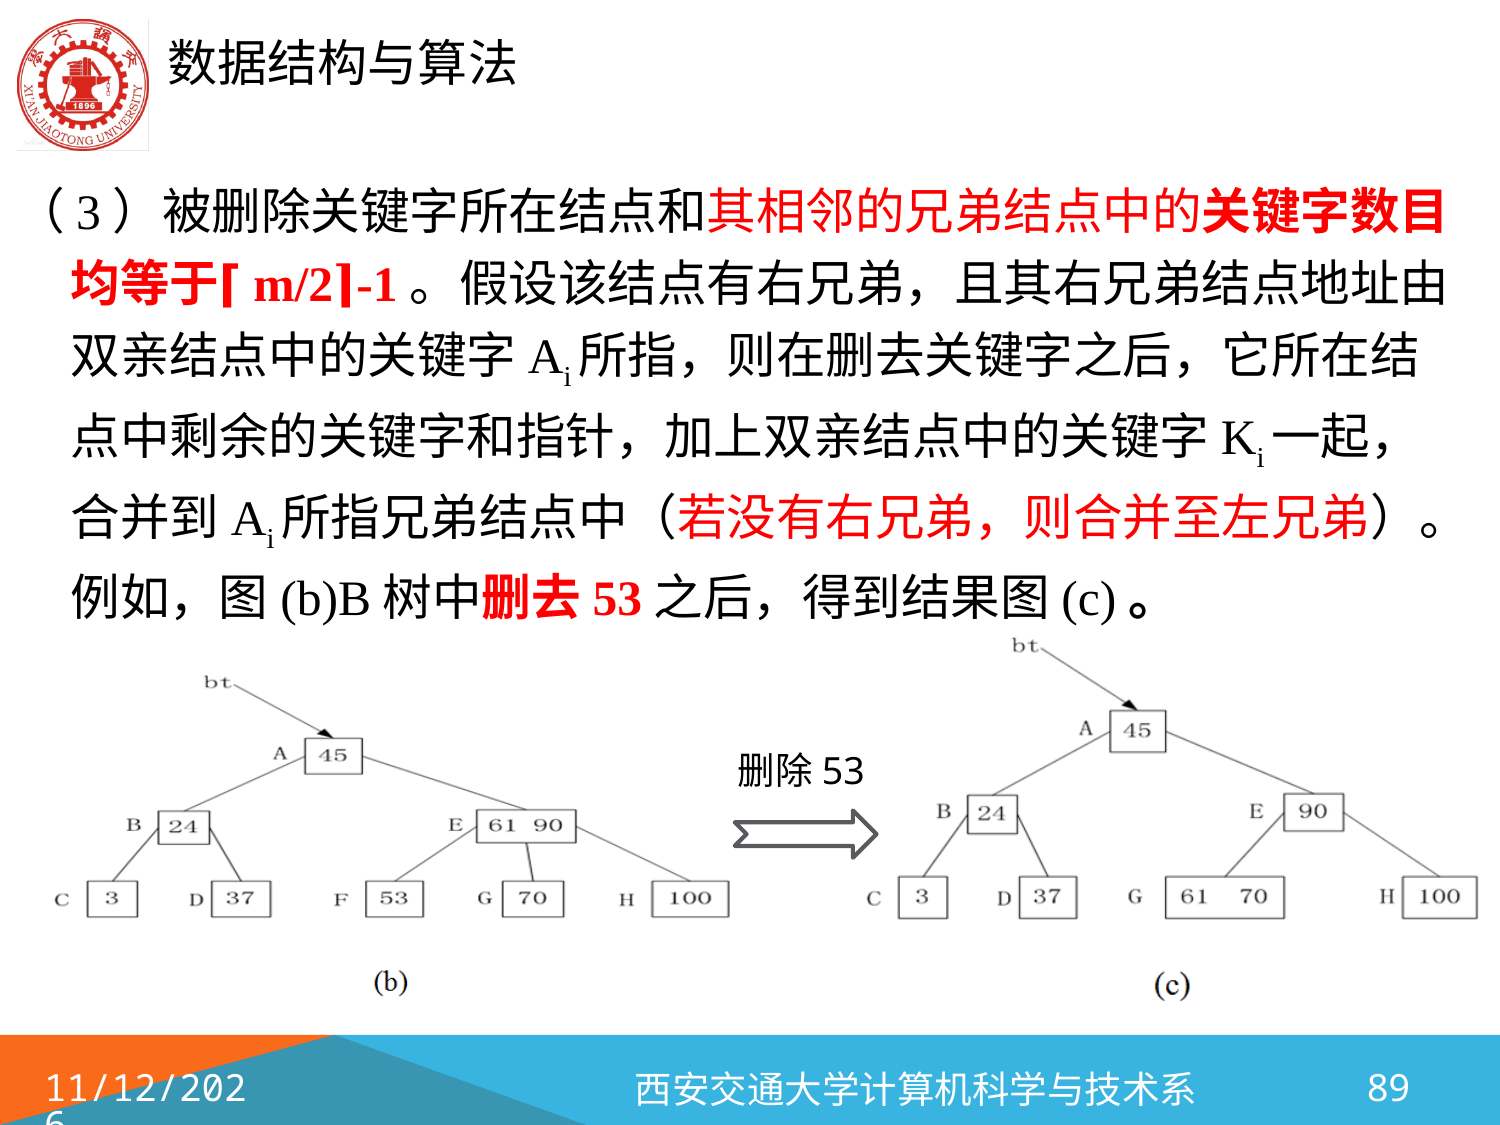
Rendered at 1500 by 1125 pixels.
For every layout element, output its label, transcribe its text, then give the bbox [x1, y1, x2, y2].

list （3）被删除关键字所在结点和其相邻的兄弟结点中的关键字数目均等于⌈m/2⌉-1。假设该结点有右兄弟，且其右兄弟结点地址由双亲结点中的关键字Ai所指，则在删去关键字之后，它所在结点中剩余的关键字和指针，加上双亲结点中的关键字Ki一起，合并到Ai所指兄弟结点中（若没有右兄弟，则合并至左兄弟）。例如，图(b)B树中删去53之后，得到结果图(c)。 [0, 160, 1471, 634]
text_box 删除53 [749, 739, 839, 800]
text_box [749, 820, 839, 849]
picture [52, 656, 745, 1006]
picture [844, 633, 1497, 1012]
picture [17, 19, 149, 151]
